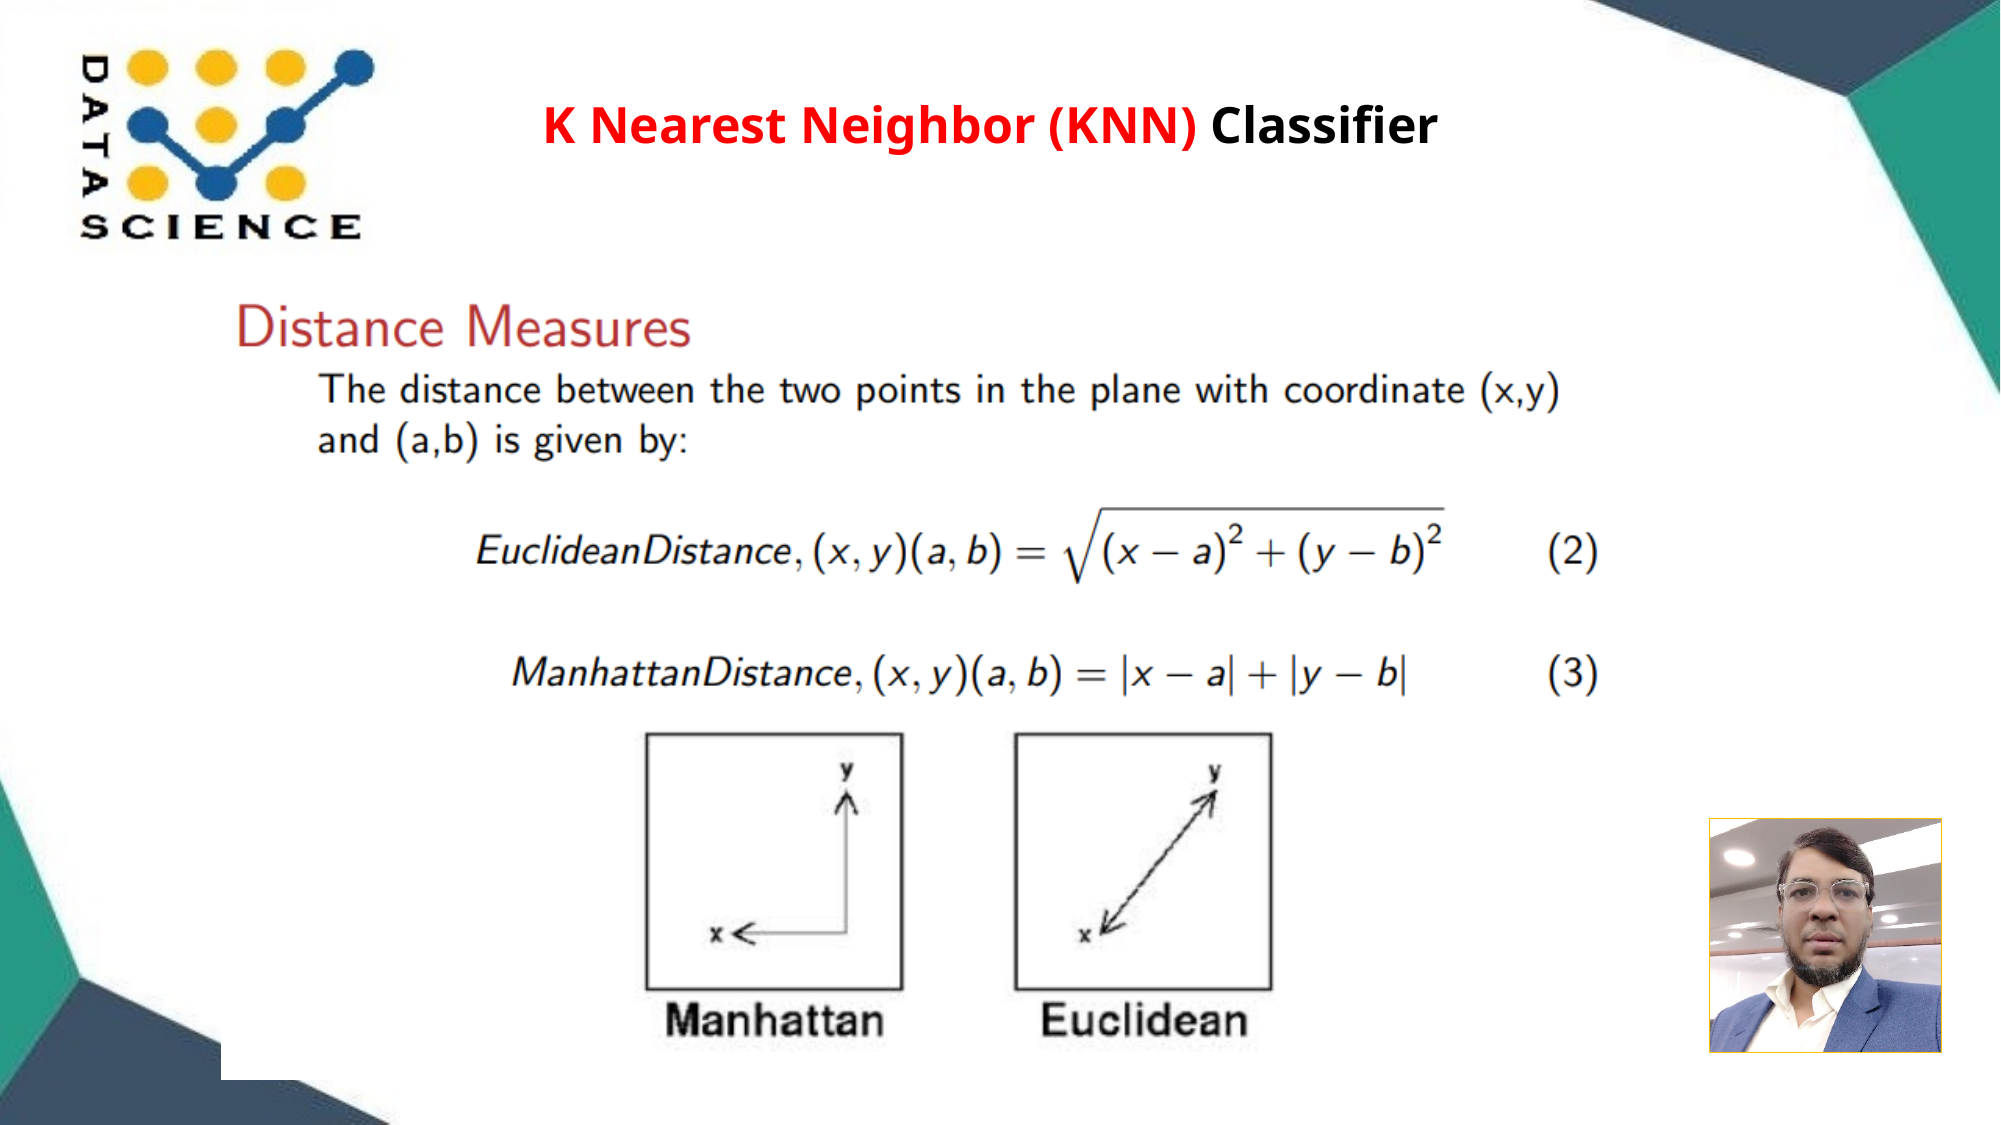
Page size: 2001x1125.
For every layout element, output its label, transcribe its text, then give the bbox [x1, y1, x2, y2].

picture [0, 0, 2001, 1125]
text_box K Nearest Neighbor (KNN) Classifier [509, 77, 1487, 162]
